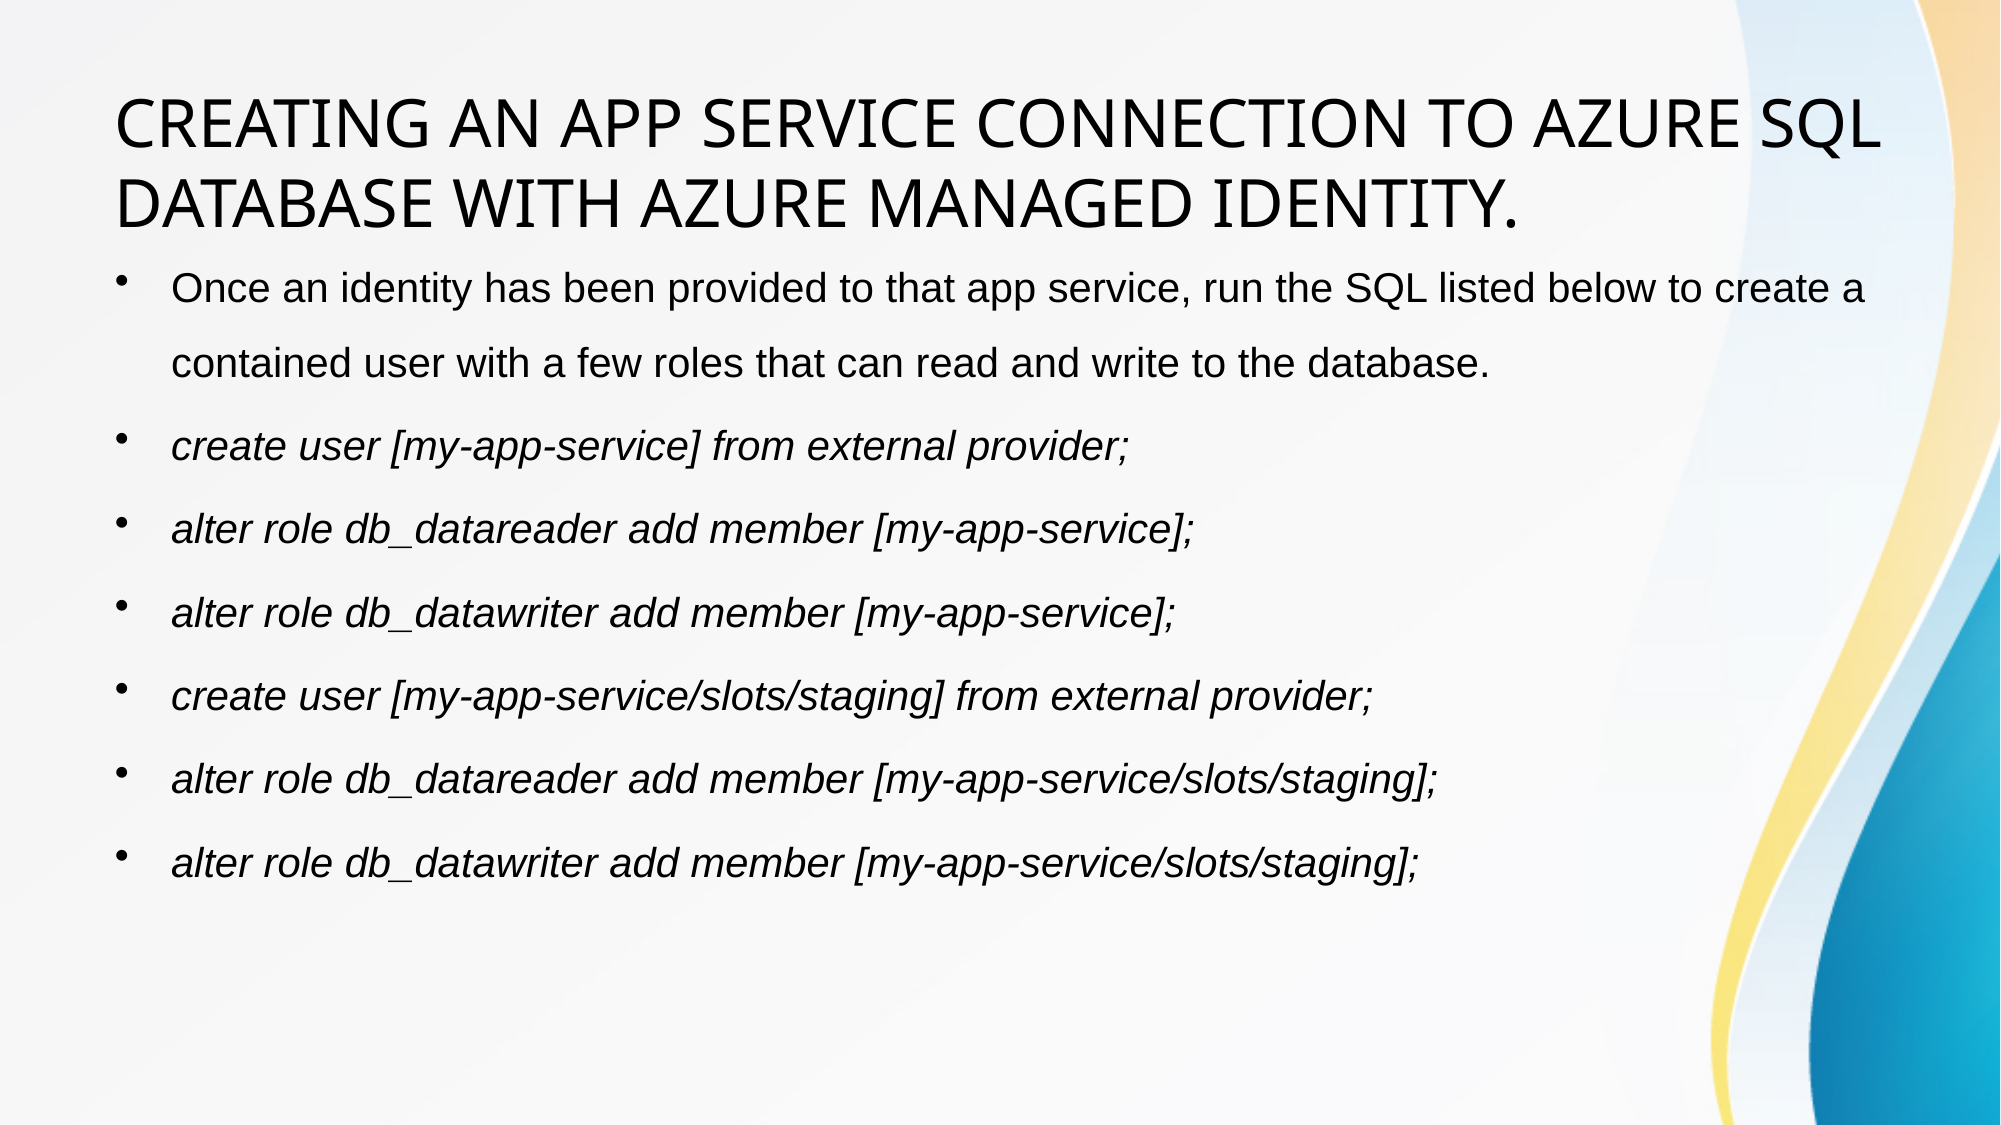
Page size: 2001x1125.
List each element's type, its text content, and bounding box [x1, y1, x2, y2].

picture [0, 0, 2001, 1125]
title CREATING AN APP SERVICE CONNECTION TO AZURE SQL DATABASE WITH AZURE MANAGED IDENTITY. [99, 183, 1901, 227]
list Once an identity has been provided to that app service, run the SQL listed below to create a contained user with a few roles that can read and write to the database. create user [my-app-service] from external provider; alter role db_datareader add member [my-app-service]; alter role db_datawriter add member [my-app-service]; create user [my-app-service/slots/staging] from external provider; alter role db_datareader add member [my-app-service/slots/staging]; alter role db_datawriter add member [my-app-service/slots/staging]; [99, 227, 1901, 1006]
